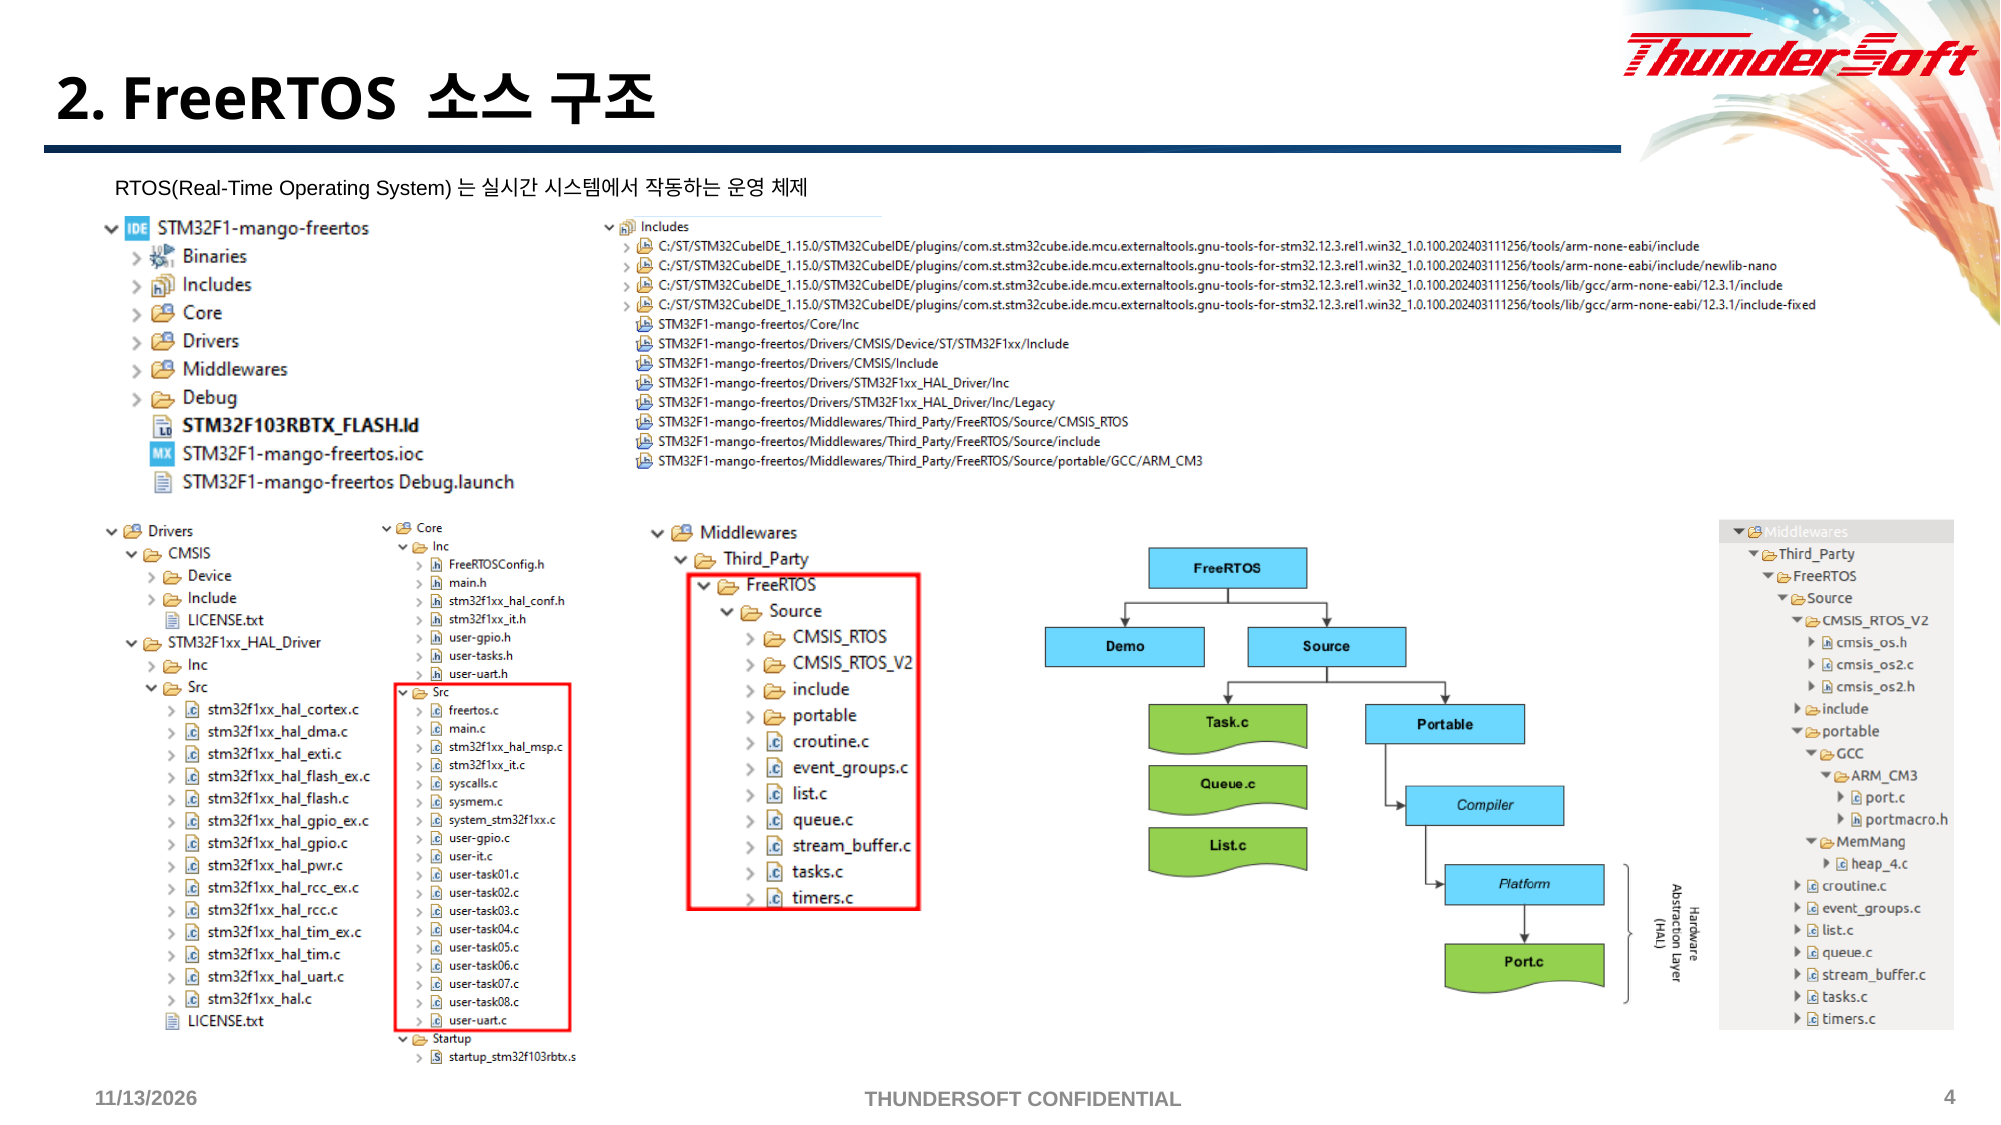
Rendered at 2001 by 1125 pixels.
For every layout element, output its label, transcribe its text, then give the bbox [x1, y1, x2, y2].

picture [100, 216, 521, 495]
picture [644, 520, 923, 911]
picture [100, 519, 582, 1069]
picture [44, 0, 2000, 471]
text_box 2. FreeRTOS 소스 구조 [42, 53, 1595, 139]
picture [1036, 519, 1954, 1031]
text_box RTOS(Real-Time Operating System)는 실시간 시스템에서 작동하는 운영 체제 [99, 167, 975, 208]
